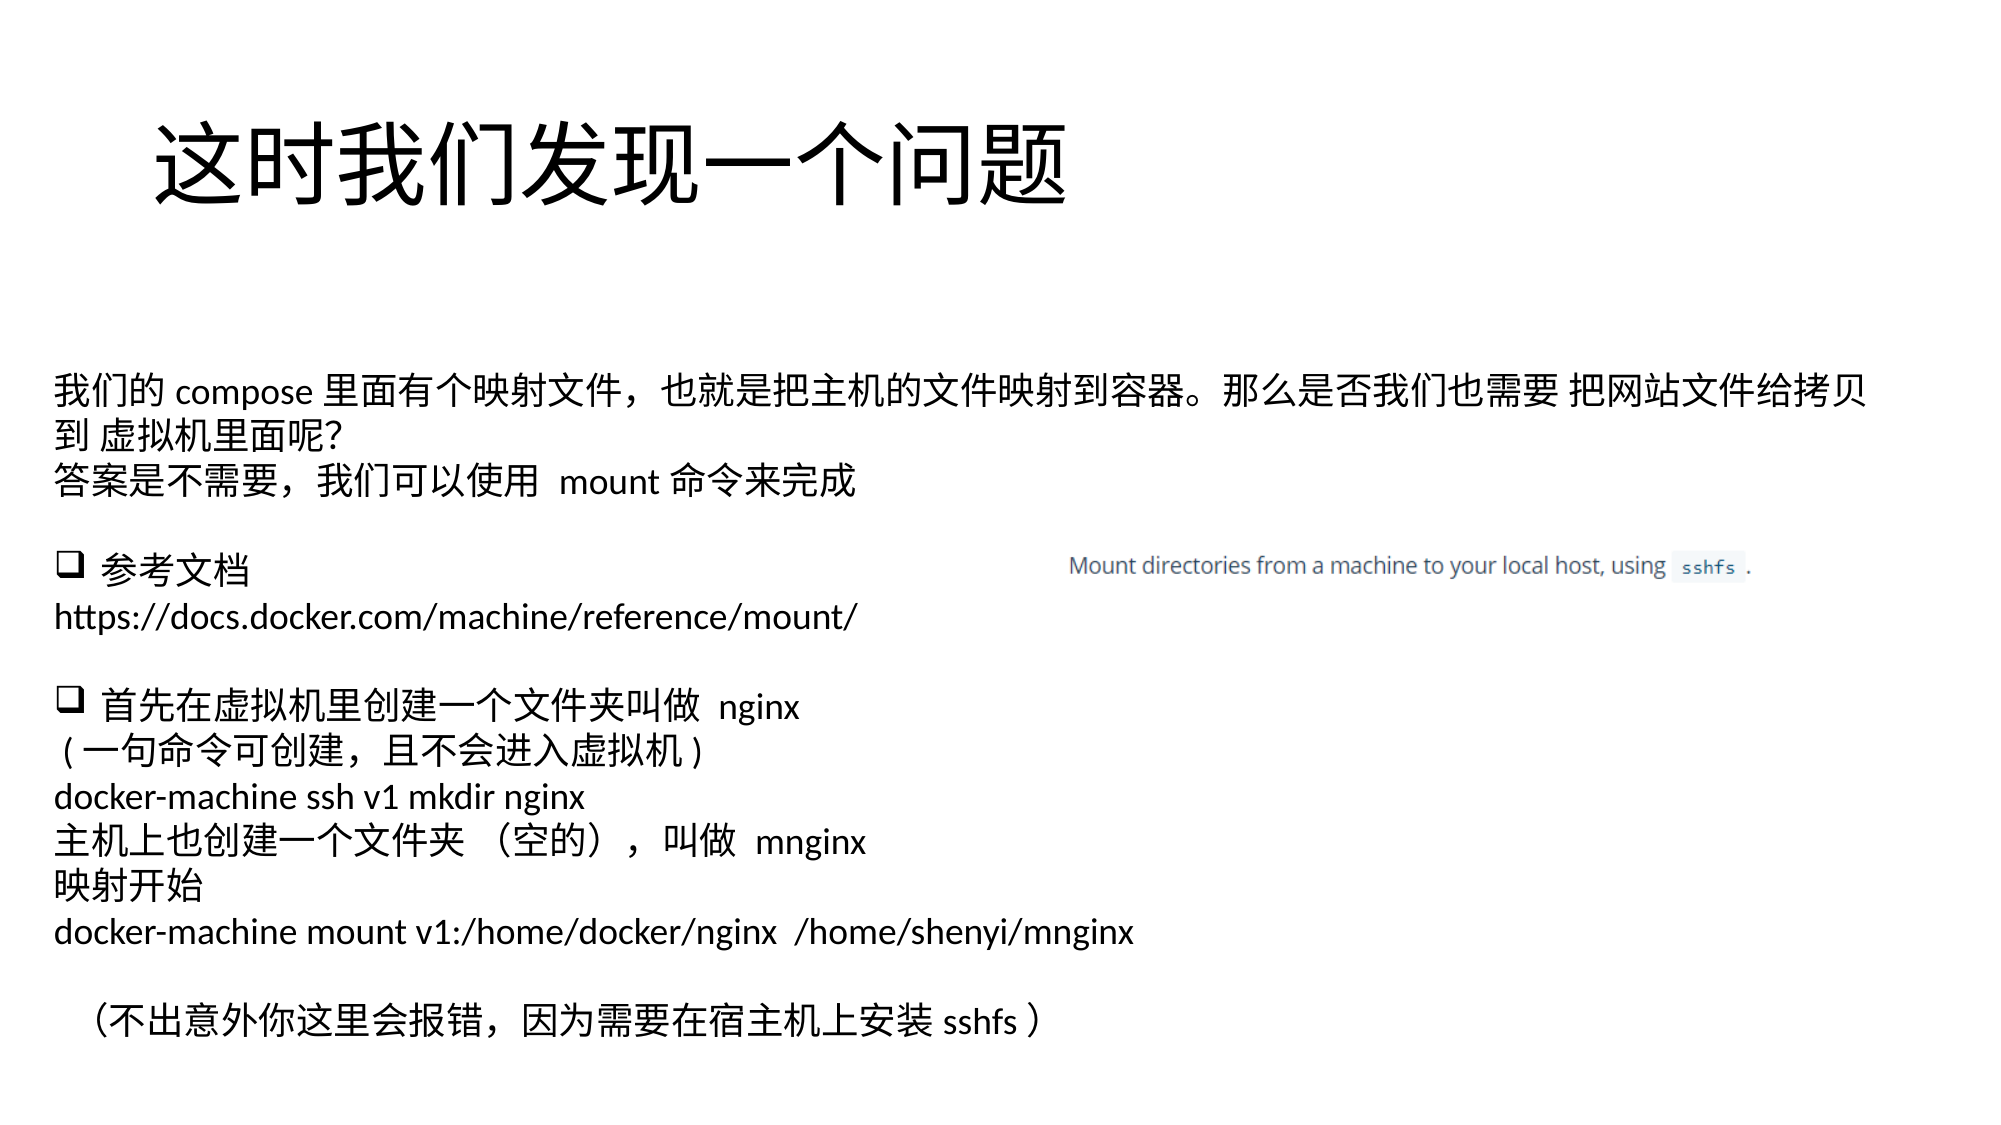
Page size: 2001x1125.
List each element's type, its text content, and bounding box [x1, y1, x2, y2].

text_box 我们的compose里面有个映射文件，也就是把主机的文件映射到容器。那么是否我们也需要 把网站文件给拷贝到 虚拟机里面呢？ 答案是不需要，我们可以使用 mount命令来完成 参考文档 https://docs.docker.com/machine/reference/mount/ 首先在虚拟机里创建一个文件夹叫做 nginx (一句命令可创建，且不会进入虚拟机) docker-machine ssh v1 mkdir nginx 主机上也创建一个文件夹 （空的），叫做 mnginx 映射开始 docker-machine mount v1:/home/docker/nginx /home/shenyi/mnginx （不出意外你这里会报错，因为需要在宿主机上安装sshfs） [39, 359, 1910, 1050]
title 这时我们发现一个问题 [137, 59, 1863, 278]
picture [1046, 538, 1817, 597]
